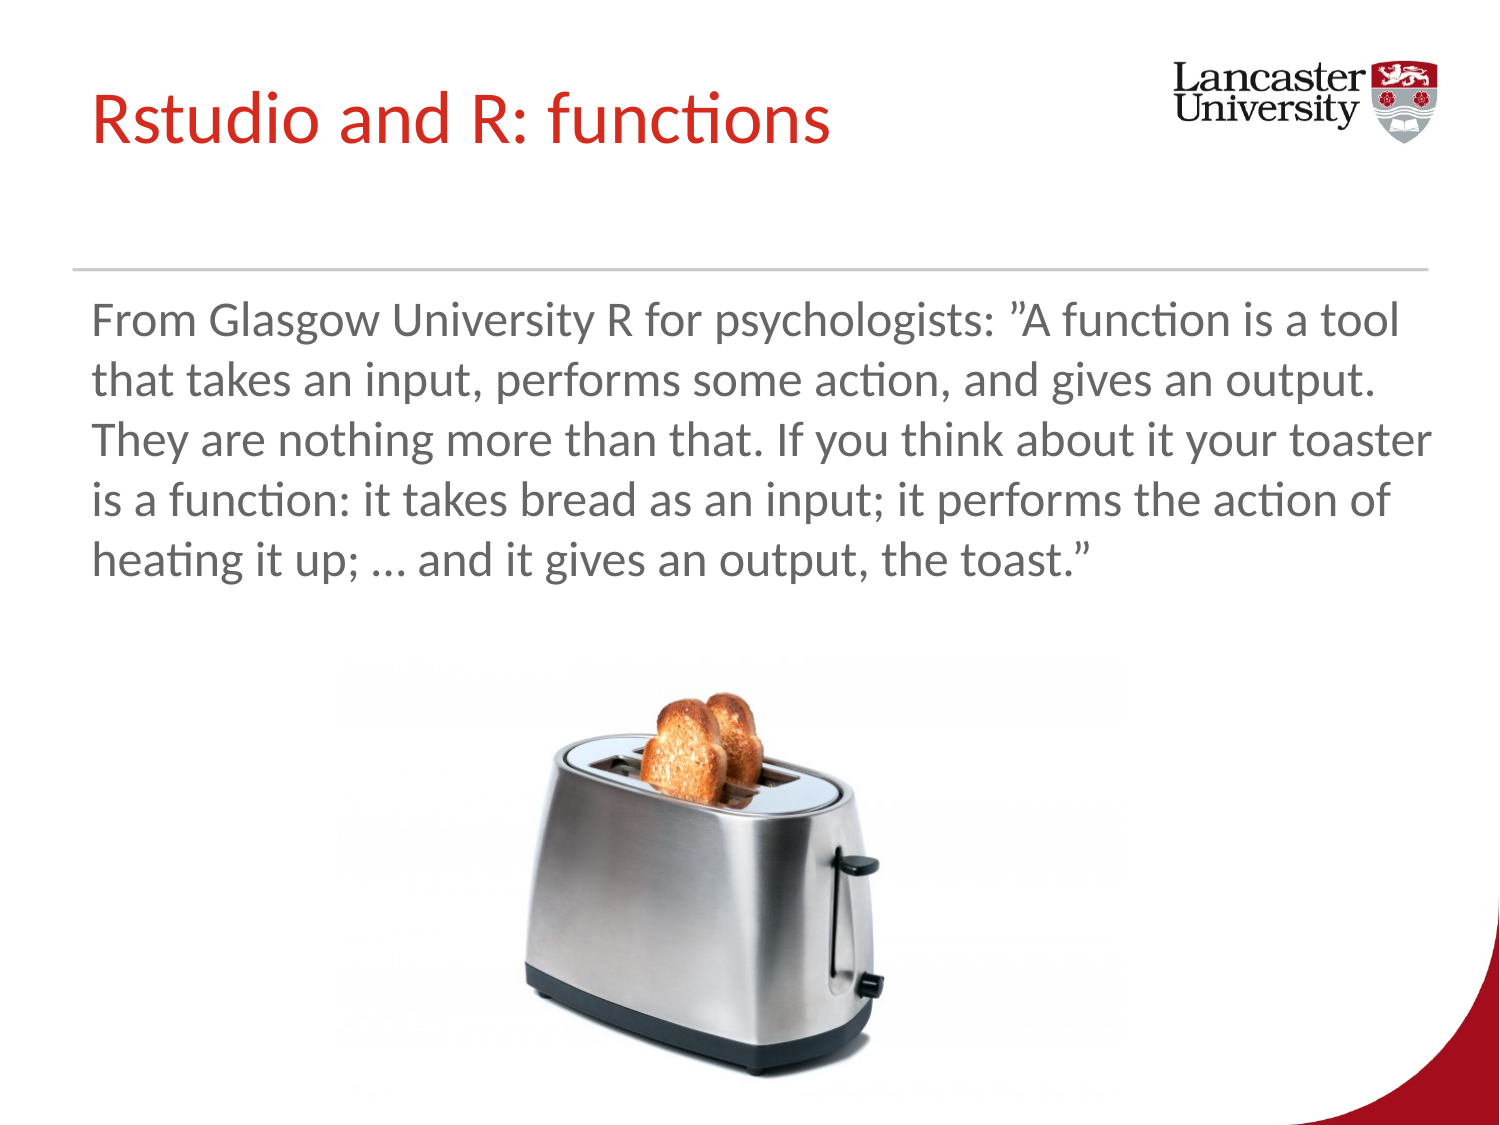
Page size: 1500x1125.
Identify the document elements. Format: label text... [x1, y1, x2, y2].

list From Glasgow University R for psychologists: ”A function is a tool that takes an input, performs some action, and gives an output. They are nothing more than that. If you think about it your toaster is a function: it takes bread as an input; it performs the action of heating it up; … and it gives an output, the toast.” [76, 278, 1476, 1005]
title Rstudio and R: functions [76, 78, 1176, 268]
picture [0, 0, 1499, 1125]
